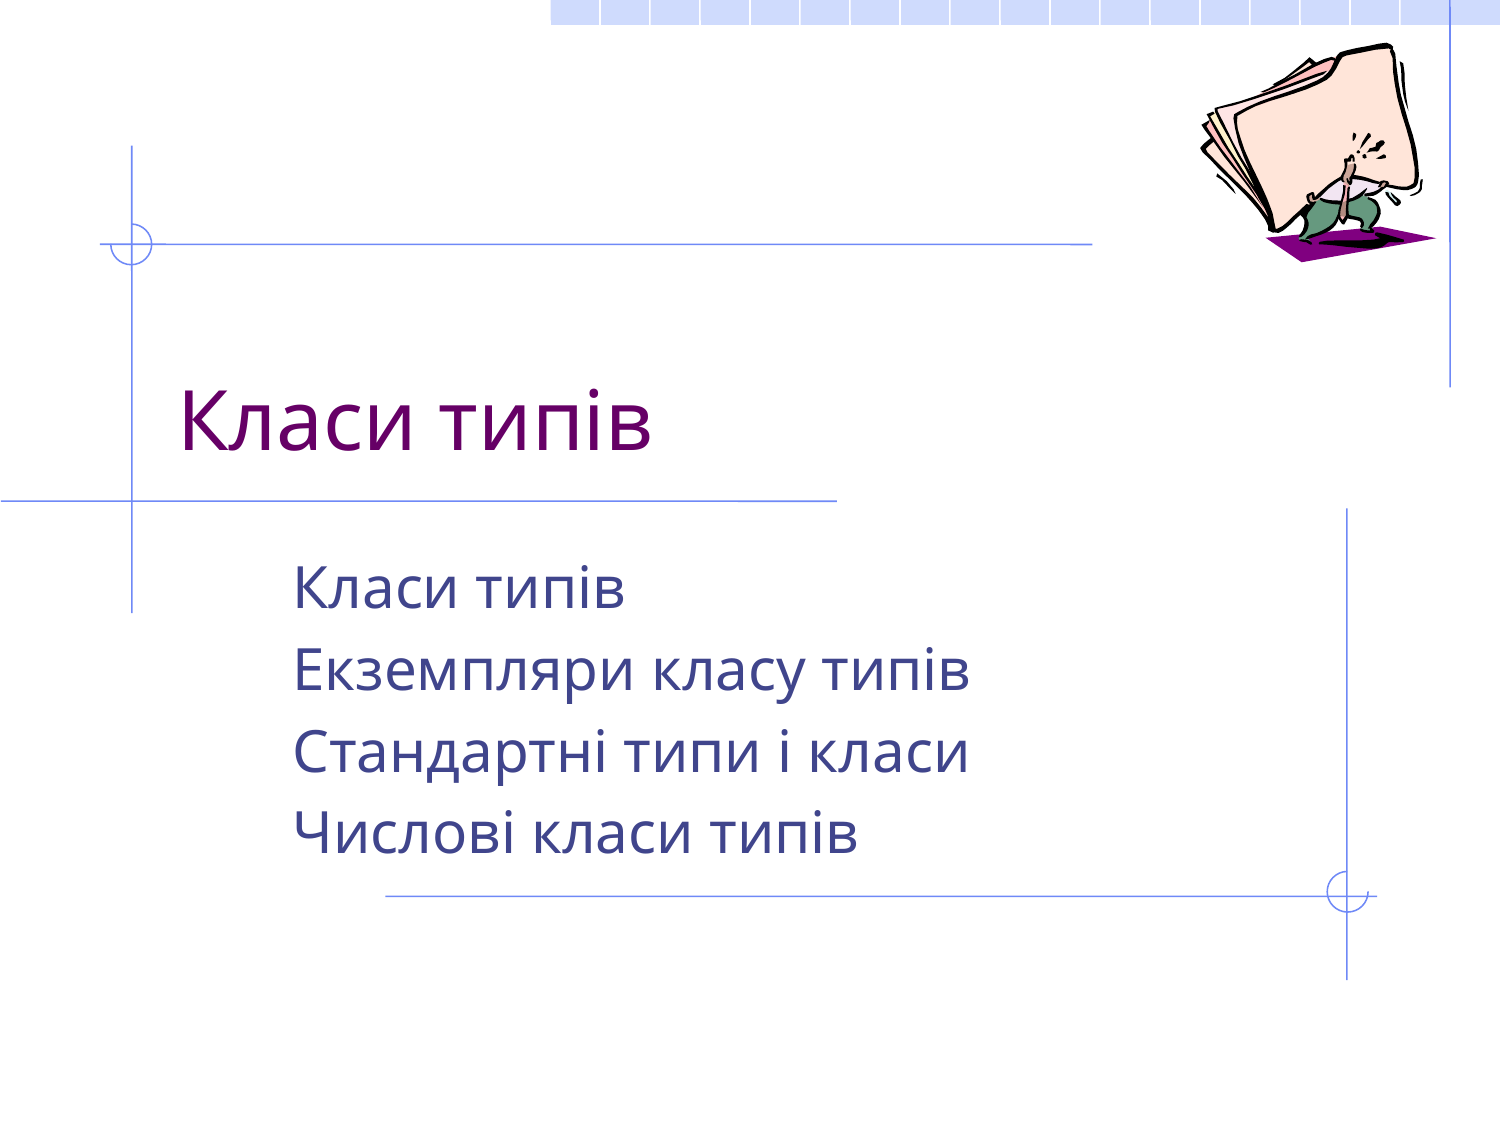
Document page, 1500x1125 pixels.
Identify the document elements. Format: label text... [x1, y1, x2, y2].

subtitle Класи типів Екземпляри класу типів Стандартні типи і класи Числові класи типів [277, 542, 1213, 870]
title Класи типів [162, 287, 1438, 475]
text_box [1199, 42, 1437, 263]
